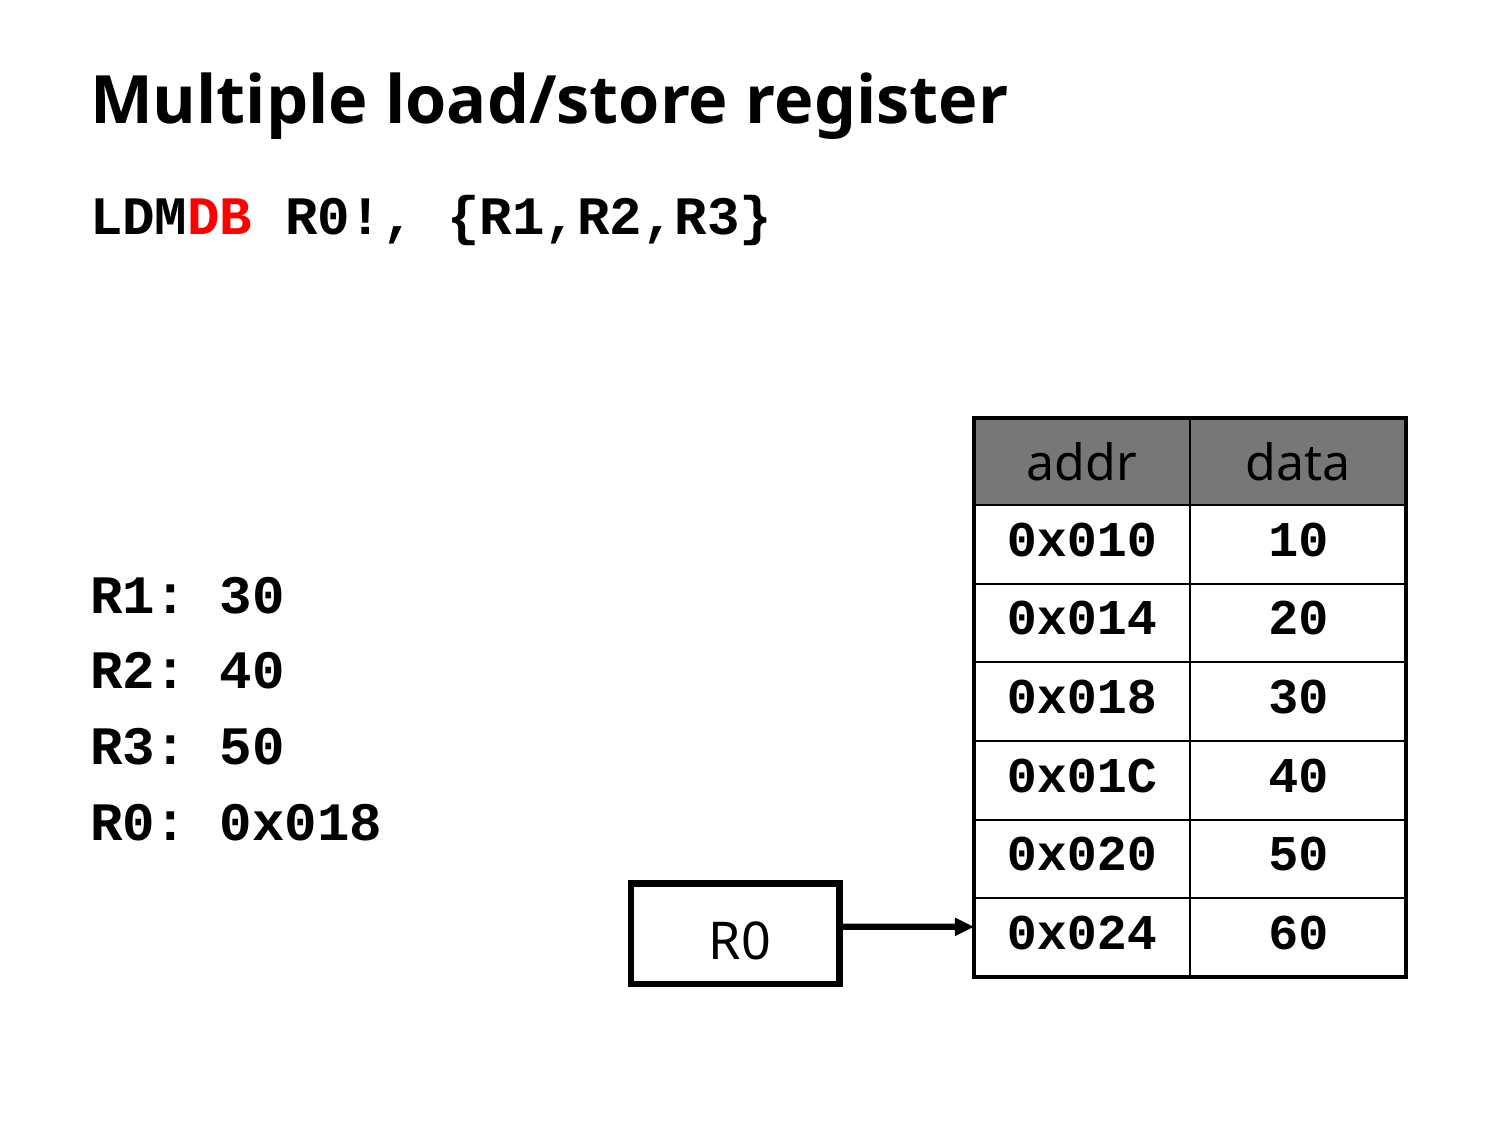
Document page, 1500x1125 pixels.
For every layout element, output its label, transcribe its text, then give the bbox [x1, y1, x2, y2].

table_cell 50 [1191, 821, 1404, 897]
text_box [839, 920, 974, 934]
title Multiple load/store register [75, 45, 1425, 149]
table_cell 60 [1191, 899, 1404, 975]
table_cell 10 [1191, 506, 1404, 583]
table_cell 0x01C [976, 742, 1189, 819]
table_cell 0x020 [976, 821, 1189, 897]
table_cell 0x014 [976, 585, 1189, 661]
list LDMDB R0!, {R1,R2,R3} R1: 30 R2: 40 R3: 50 R0: 0x018 [75, 172, 1425, 1071]
table_cell 0x018 [976, 663, 1189, 740]
table_header addr [976, 420, 1189, 504]
table_cell 20 [1191, 585, 1404, 661]
table_cell 30 [1191, 663, 1404, 740]
table_header data [1191, 420, 1404, 504]
table_cell 0x010 [976, 506, 1189, 583]
table_cell 40 [1191, 742, 1404, 819]
text_box R0 [690, 897, 790, 979]
table_cell 0x024 [976, 899, 1189, 975]
text_box [630, 883, 840, 985]
